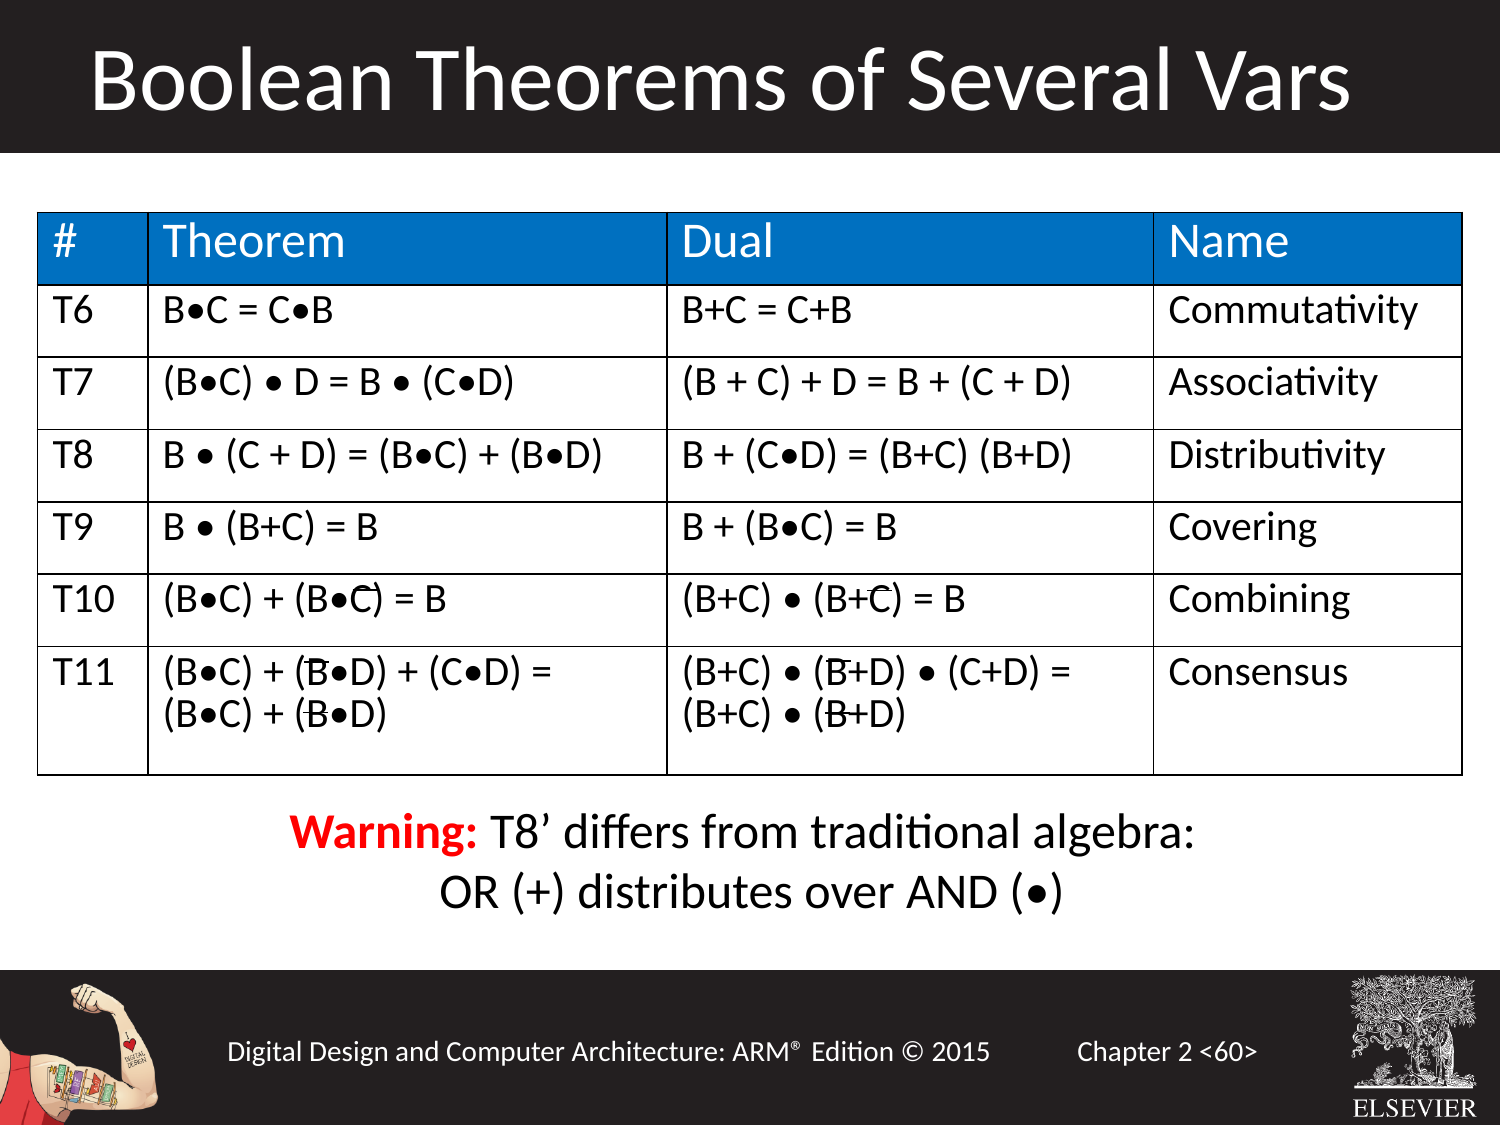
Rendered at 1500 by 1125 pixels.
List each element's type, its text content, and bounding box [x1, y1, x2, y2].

table_cell T6 [38, 286, 147, 356]
table_cell Distributivity [1154, 430, 1461, 501]
table_cell B+C = C+B [668, 286, 1153, 356]
table_cell T7 [38, 358, 147, 429]
table_cell Combining [1154, 575, 1461, 646]
table_header Name [1154, 213, 1461, 284]
table_cell Associativity [1154, 358, 1461, 429]
table_cell (B+C) • (B+C) = B [668, 575, 1153, 646]
table_cell T11 [38, 647, 147, 774]
table_header Theorem [149, 213, 666, 284]
table_cell (B•C) • D = B • (C•D) [149, 358, 666, 429]
table_cell (B•C) + (B•C) = B [149, 575, 666, 646]
table_cell B + (B•C) = B [668, 503, 1153, 573]
table_header # [38, 213, 147, 284]
table_cell Consensus [1154, 647, 1461, 774]
table_cell T10 [38, 575, 147, 646]
table_cell (B•C) + (B•D) + (C•D) = (B•C) + (B•D) [149, 647, 666, 774]
table_cell B • (C + D) = (B•C) + (B•D) [149, 430, 666, 501]
picture [0, 979, 163, 1125]
table_cell (B+C) • (B+D) • (C+D) = (B+C) • (B+D) [668, 647, 1153, 774]
table_cell Covering [1154, 503, 1461, 573]
table_header Dual [668, 213, 1153, 284]
table_cell Commutativity [1154, 286, 1461, 356]
table_cell T8 [38, 430, 147, 501]
table_cell (B + C) + D = B + (C + D) [668, 358, 1153, 429]
table_cell B + (C•D) = (B+C) (B+D) [668, 430, 1153, 501]
picture [1350, 974, 1477, 1117]
text_box Warning: T8’ differs from traditional algebra: OR (+) distributes over AND (•) [274, 791, 1316, 927]
table_cell B•C = C•B [149, 286, 666, 356]
text_box Boolean Theorems of Several Vars [75, 11, 1375, 136]
table_cell B • (B+C) = B [149, 503, 666, 573]
table_cell T9 [38, 503, 147, 573]
